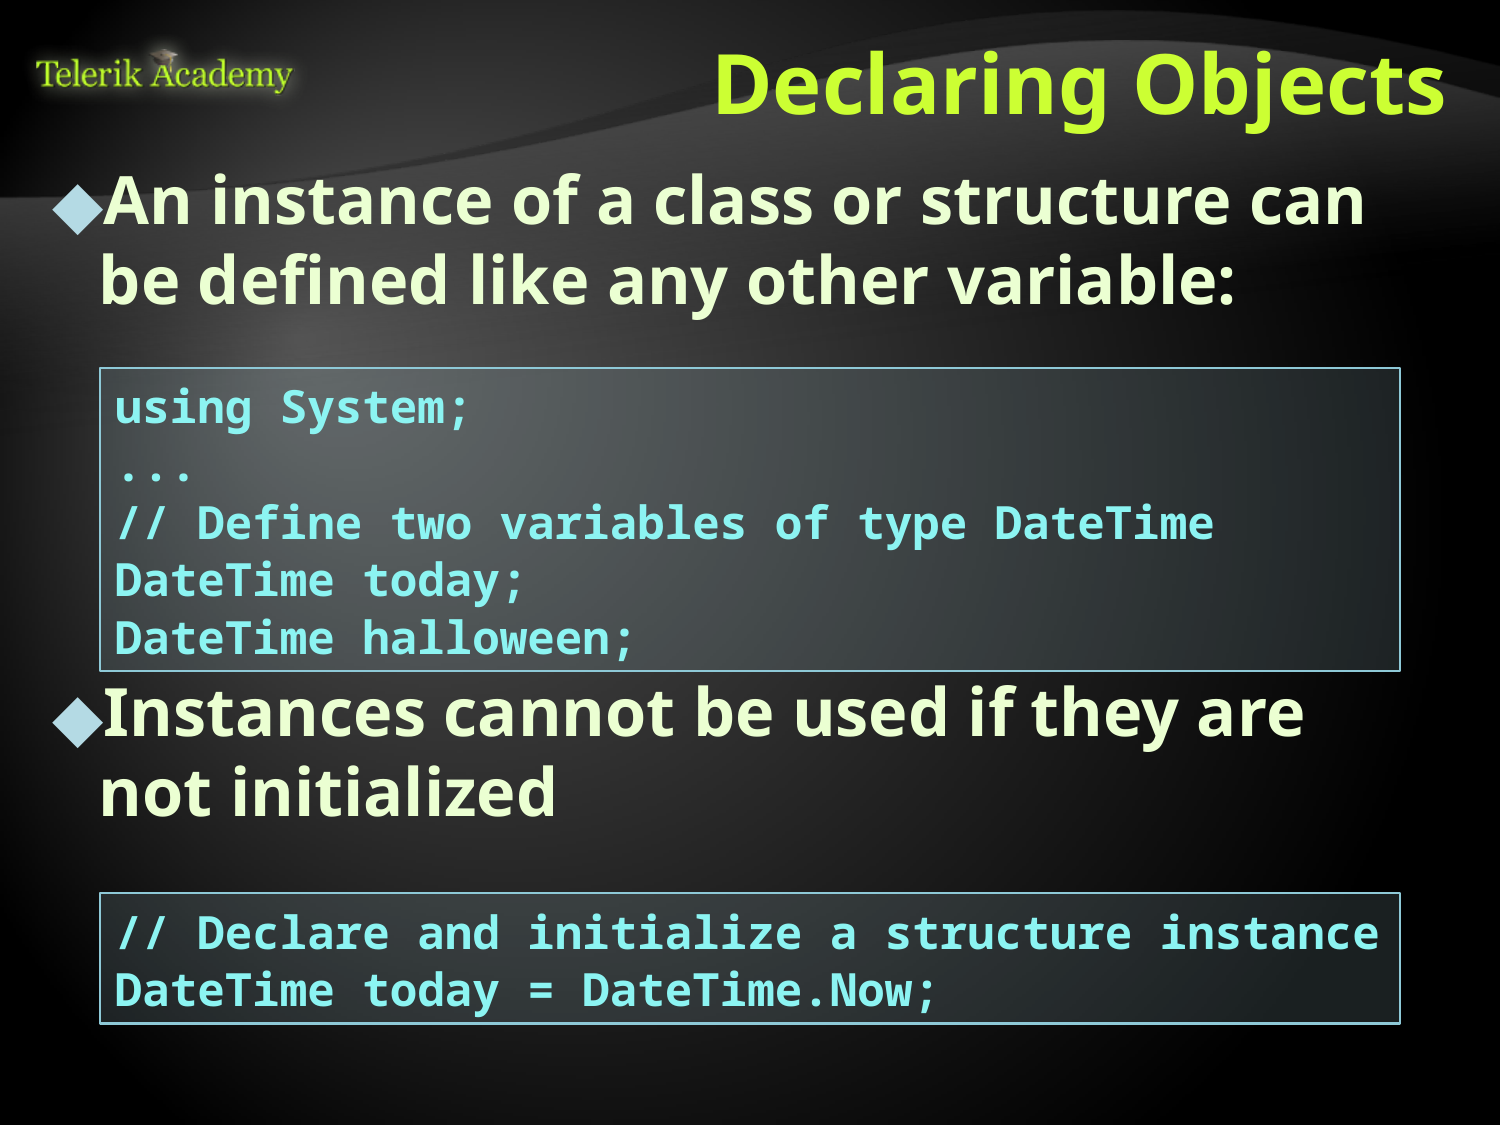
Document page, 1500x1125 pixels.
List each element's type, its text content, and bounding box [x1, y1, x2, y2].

text_box // Declare and initialize a structure instance DateTime today = DateTime.Now; [99, 893, 1400, 1024]
title Declaring Objects [300, 12, 1463, 149]
text_box using System; ... // Define two variables of type DateTime DateTime today; DateTime halloween; [99, 367, 1400, 672]
picture [0, 0, 1500, 1125]
list An instance of a class or structure can be defined like any other variable: Instances cannot be used if they are not initialized [37, 149, 1463, 1100]
